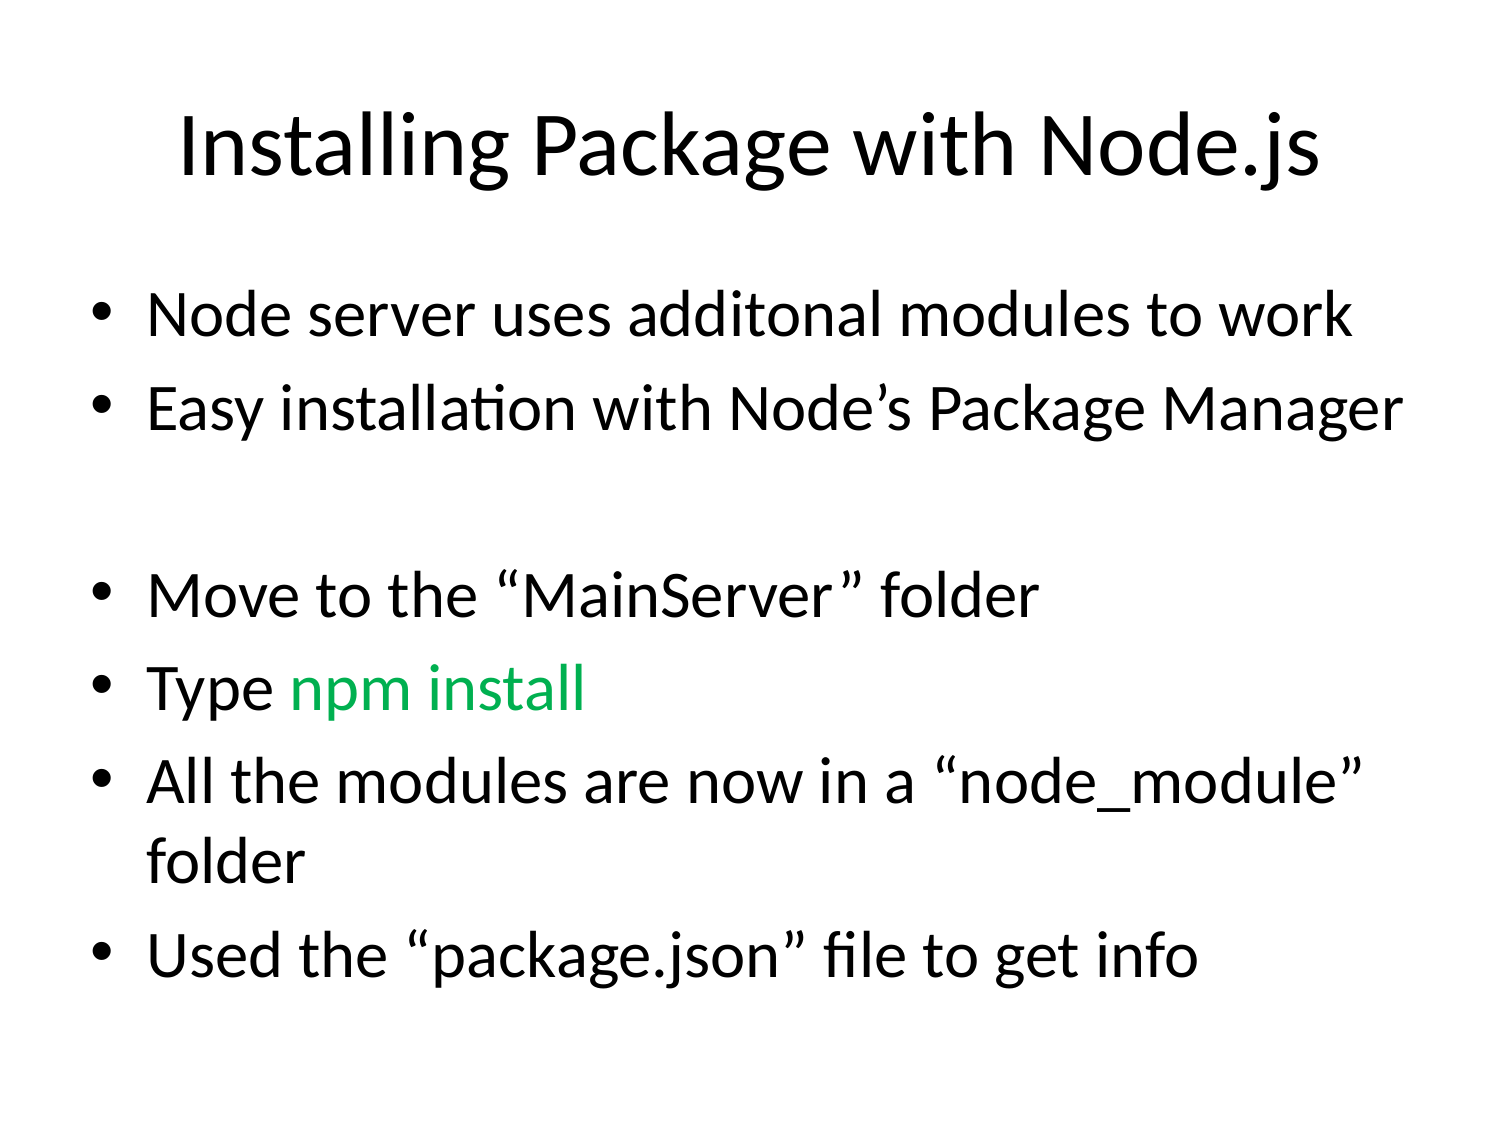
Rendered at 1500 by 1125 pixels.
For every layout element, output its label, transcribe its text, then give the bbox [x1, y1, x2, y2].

title Installing Package with Node.js [75, 45, 1425, 233]
list Node server uses additonal modules to work Easy installation with Node’s Package Manager Move to the “MainServer” folder Type npm install All the modules are now in a “node_module” folder Used the “package.json” file to get info [75, 262, 1425, 1005]
